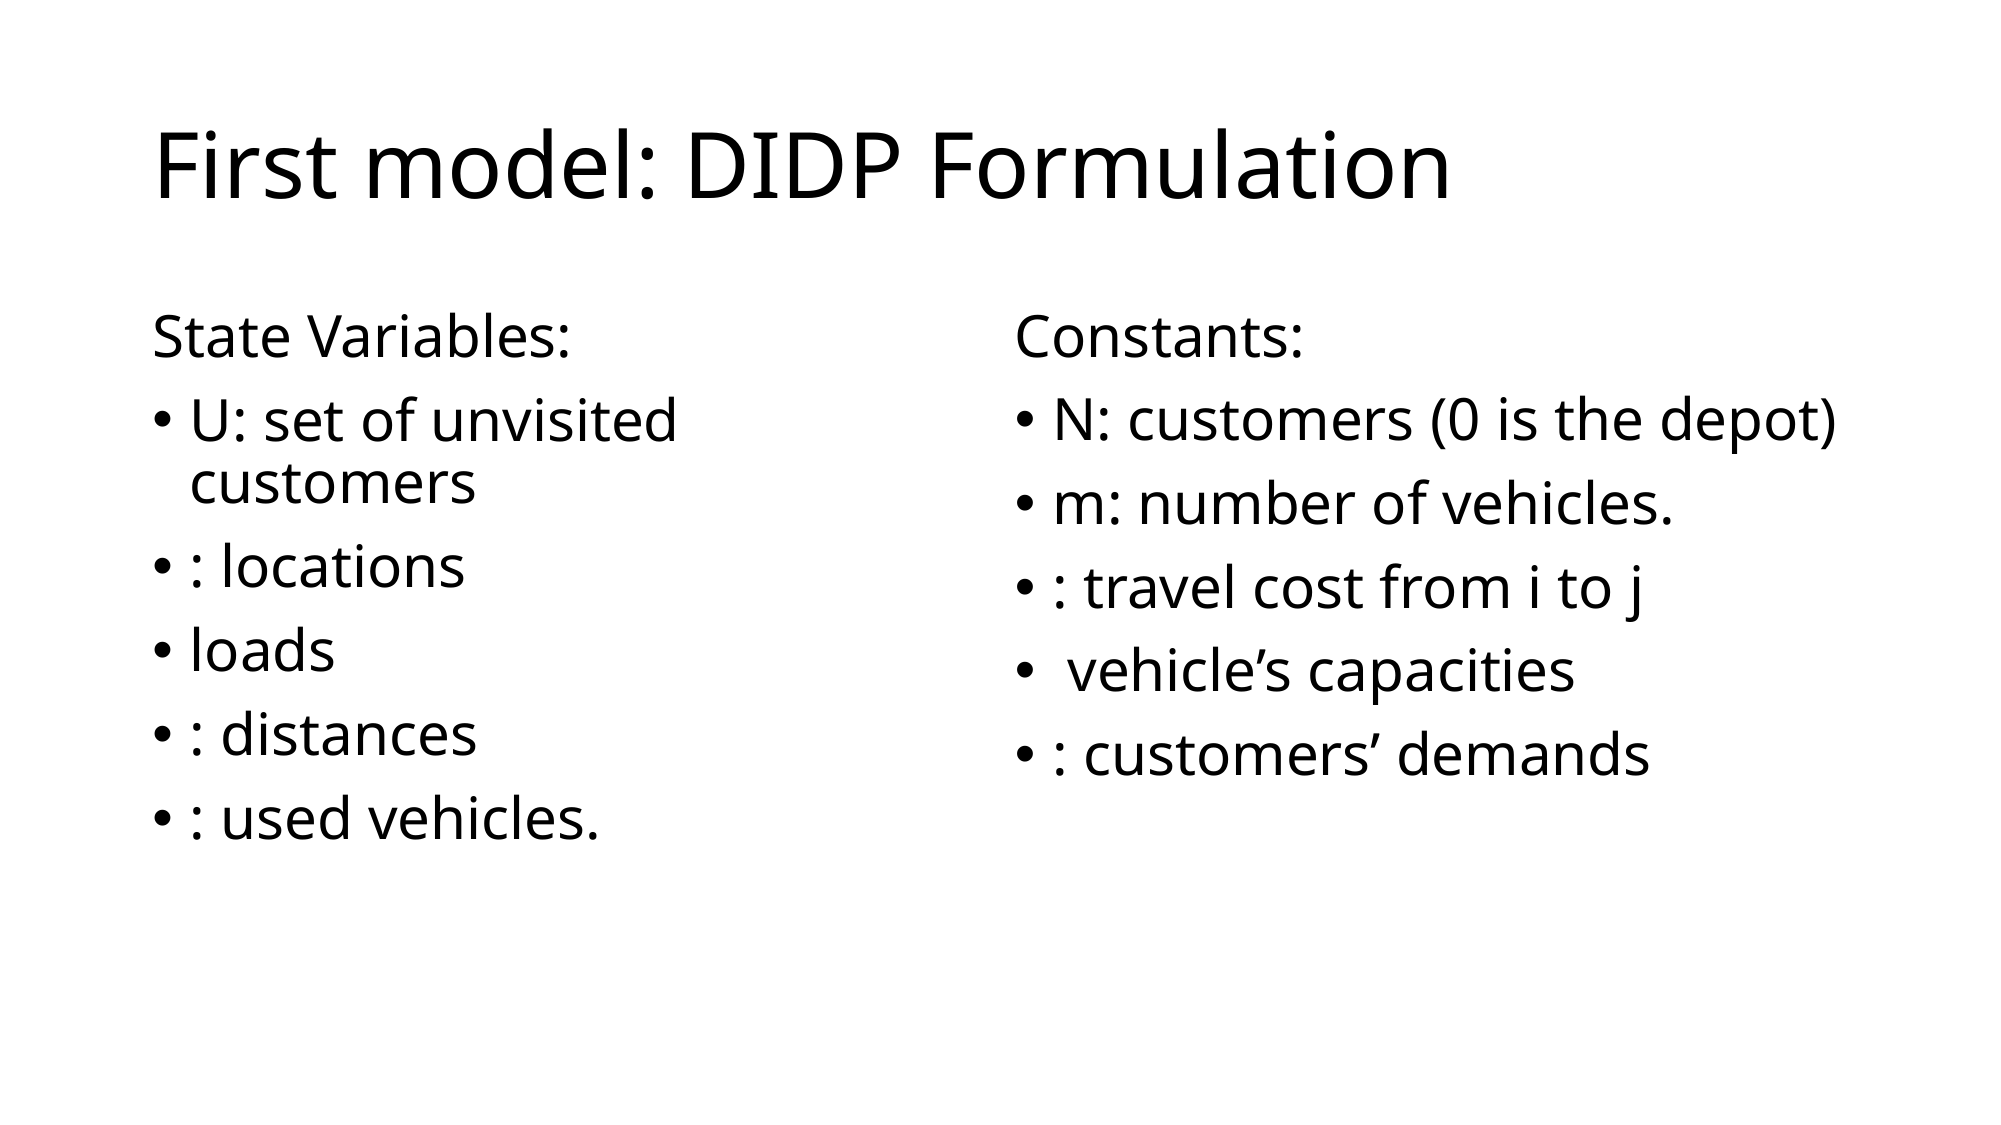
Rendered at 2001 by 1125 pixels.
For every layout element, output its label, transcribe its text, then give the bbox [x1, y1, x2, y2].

title First model: DIDP Formulation [137, 59, 1863, 278]
